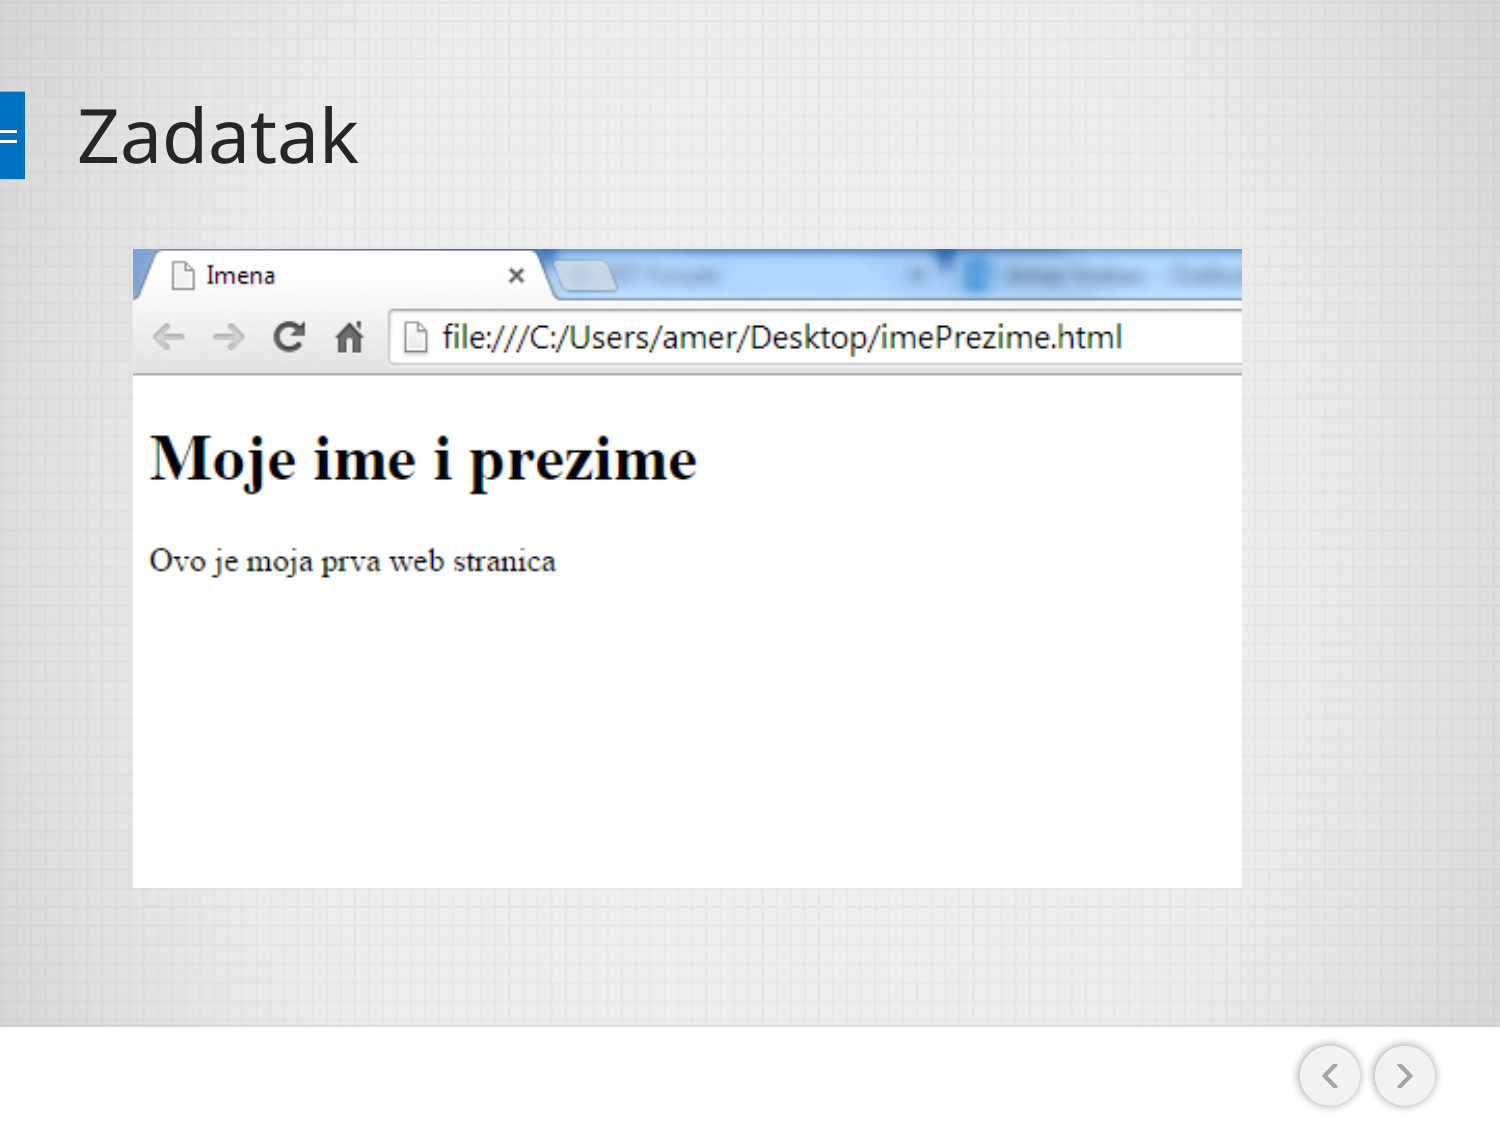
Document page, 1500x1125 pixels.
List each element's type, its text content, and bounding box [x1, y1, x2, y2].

title Zadatak [62, 87, 1313, 180]
picture [0, 0, 1500, 1026]
